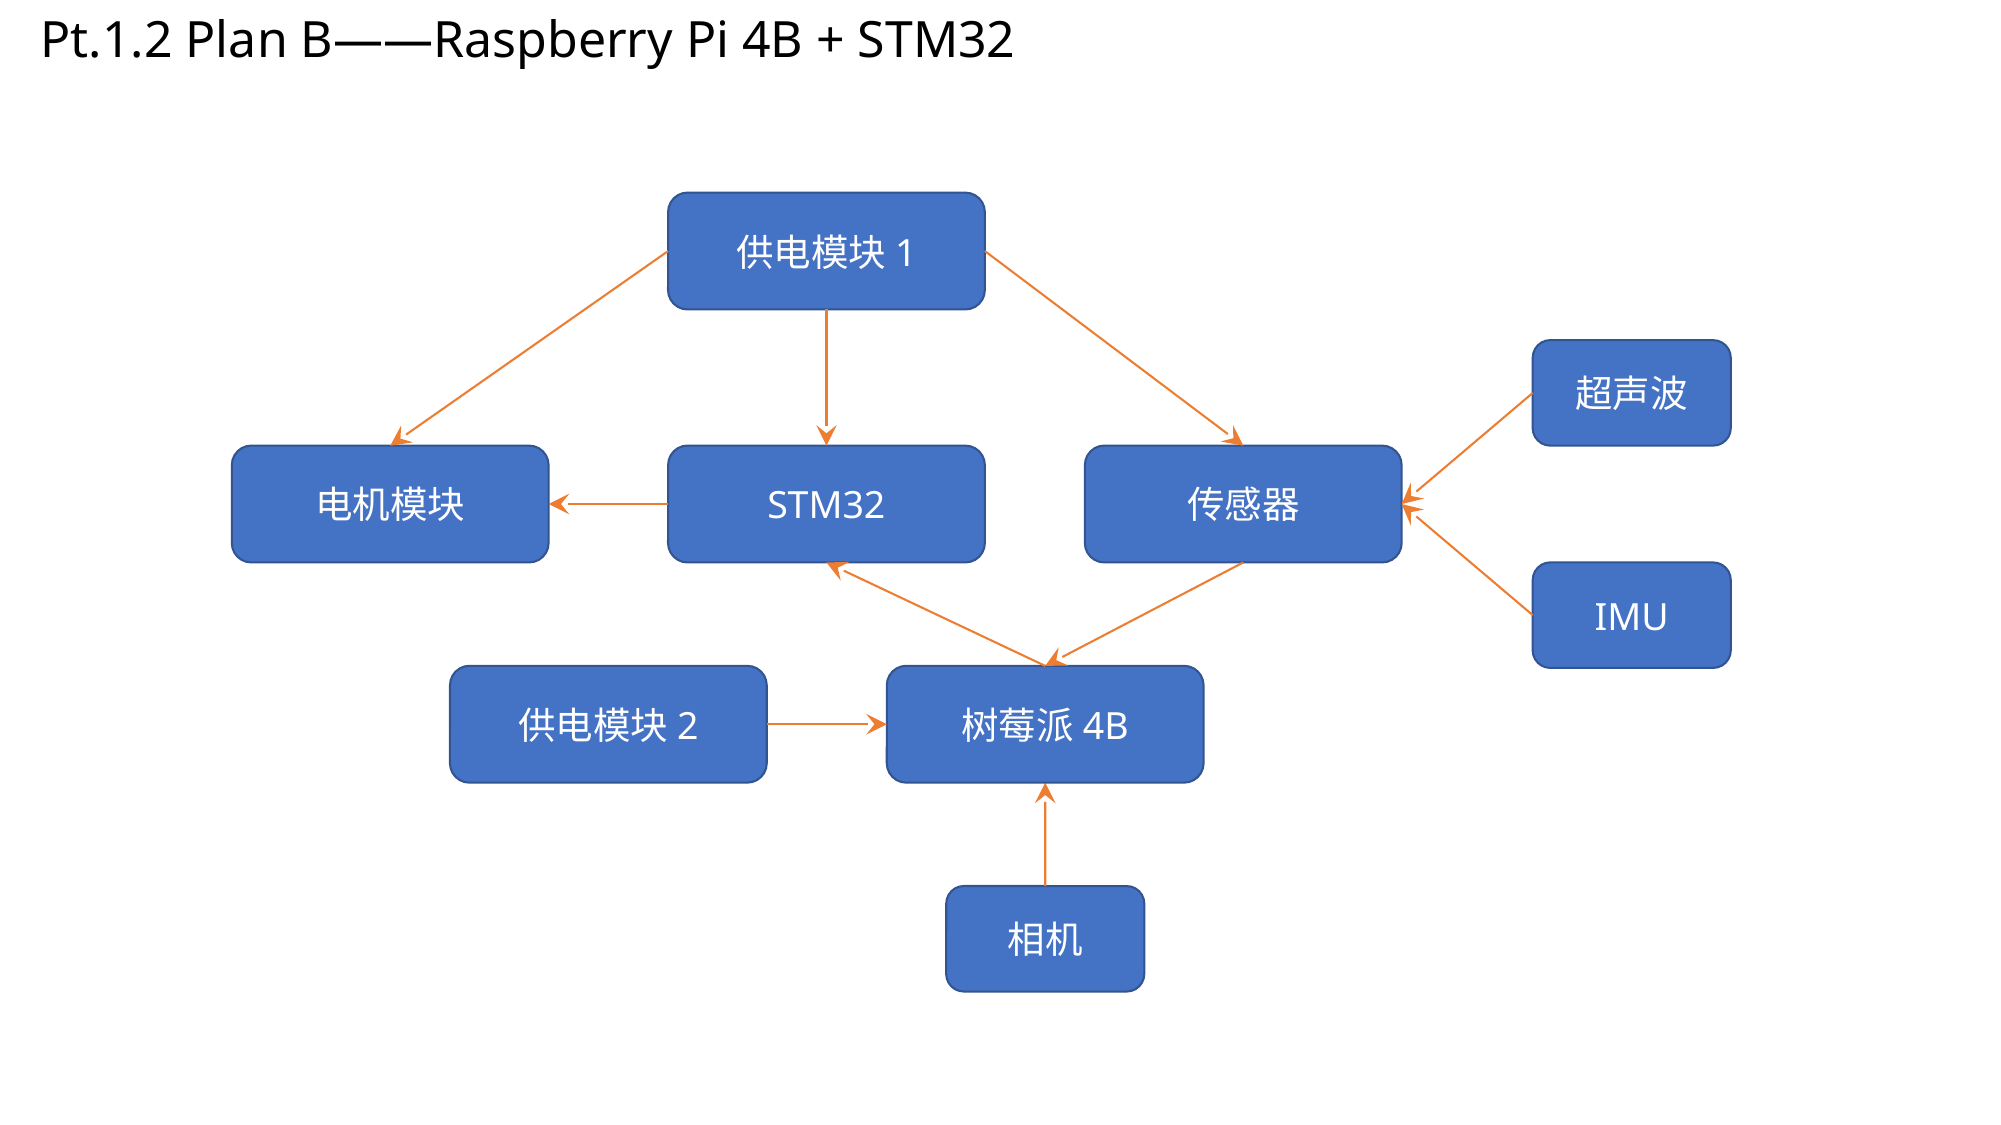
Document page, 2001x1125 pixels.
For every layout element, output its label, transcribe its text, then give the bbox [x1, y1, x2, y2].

text_box STM32 [666, 444, 986, 564]
text_box 电机模块 [230, 444, 550, 564]
text_box 超声波 [1531, 339, 1732, 447]
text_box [984, 251, 1244, 446]
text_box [826, 562, 1046, 666]
text_box 相机 [945, 884, 1146, 993]
text_box 供电模块2 [448, 664, 768, 784]
text_box 传感器 [1083, 444, 1401, 564]
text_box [1401, 392, 1533, 504]
text_box 供电模块1 [667, 191, 986, 311]
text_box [1046, 562, 1244, 666]
text_box 树莓派4B [885, 666, 1205, 784]
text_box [1401, 504, 1533, 616]
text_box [390, 251, 669, 446]
text_box Pt.1.2 Plan B——Raspberry Pi 4B + STM32 [0, 0, 1244, 75]
text_box IMU [1531, 561, 1732, 669]
